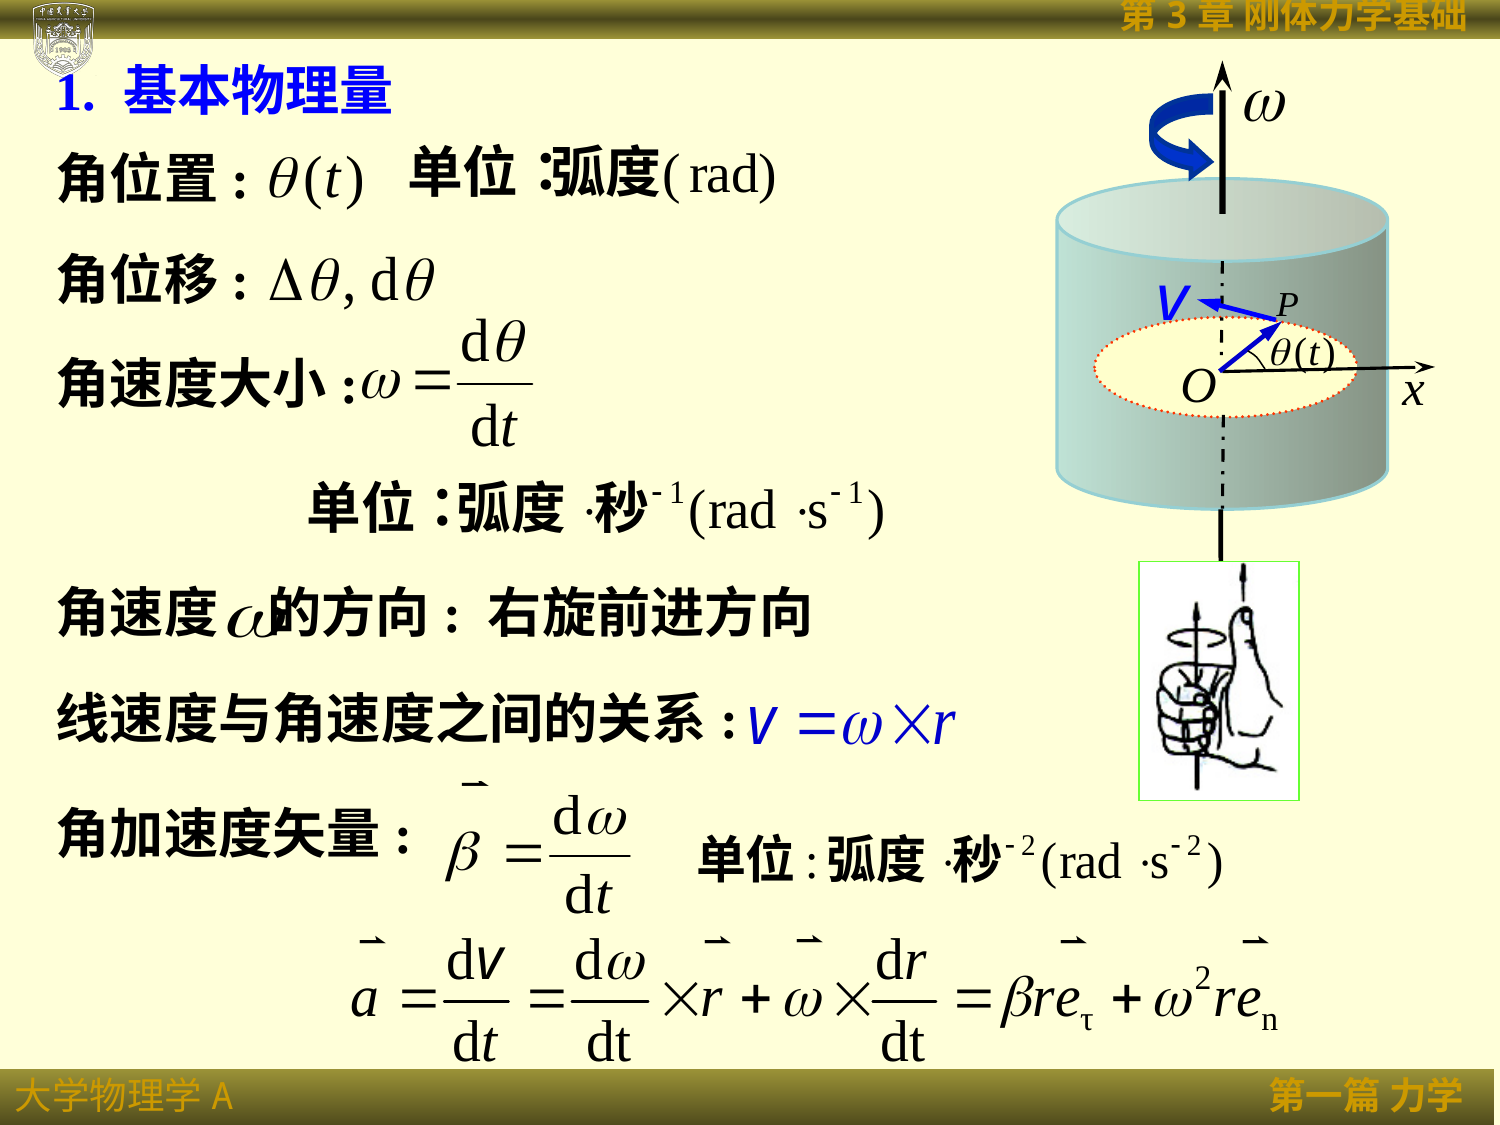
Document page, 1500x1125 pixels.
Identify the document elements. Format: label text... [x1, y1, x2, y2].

picture [29, 0, 97, 79]
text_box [342, 922, 1288, 1072]
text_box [259, 142, 373, 220]
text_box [401, 136, 792, 217]
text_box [1145, 260, 1277, 333]
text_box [300, 467, 893, 552]
text_box 线速度与角速度之间的关系: [41, 677, 880, 757]
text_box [40, 780, 639, 923]
text_box 1. 基本物理量 [41, 48, 1134, 129]
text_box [690, 822, 1233, 900]
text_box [1056, 60, 1436, 573]
text_box 角位移: [41, 237, 292, 300]
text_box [259, 243, 444, 323]
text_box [40, 570, 963, 652]
picture [1139, 562, 1299, 801]
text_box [738, 681, 970, 770]
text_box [40, 302, 544, 457]
text_box 角位置: [41, 137, 292, 217]
